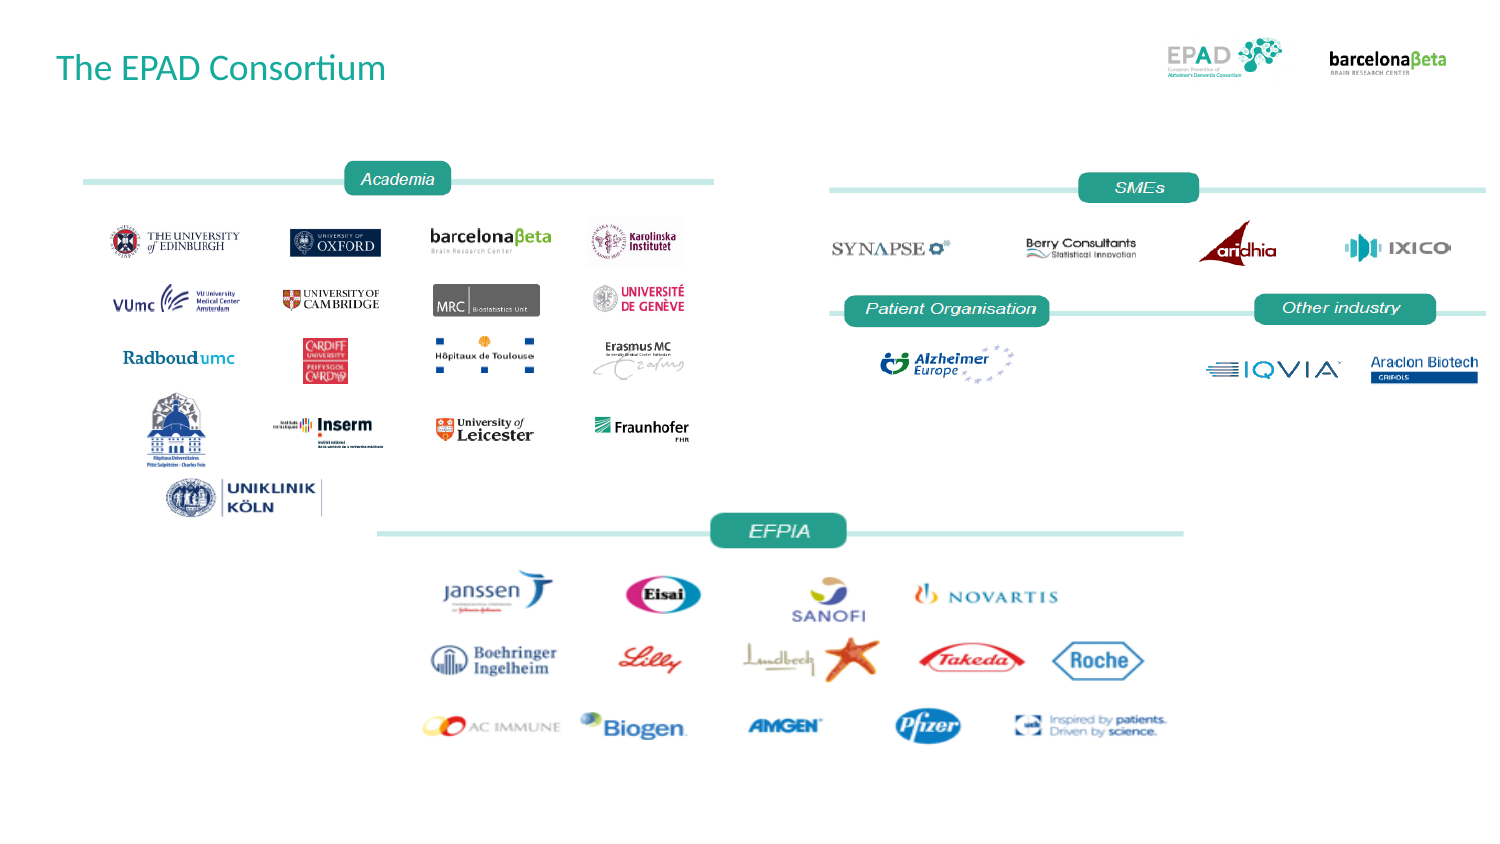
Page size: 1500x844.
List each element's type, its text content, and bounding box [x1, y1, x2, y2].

picture [376, 509, 1203, 747]
picture [829, 158, 1487, 397]
list The EPAD Consortium [40, 35, 1160, 118]
picture [65, 153, 734, 524]
picture [1160, 35, 1293, 86]
picture [1330, 51, 1446, 75]
